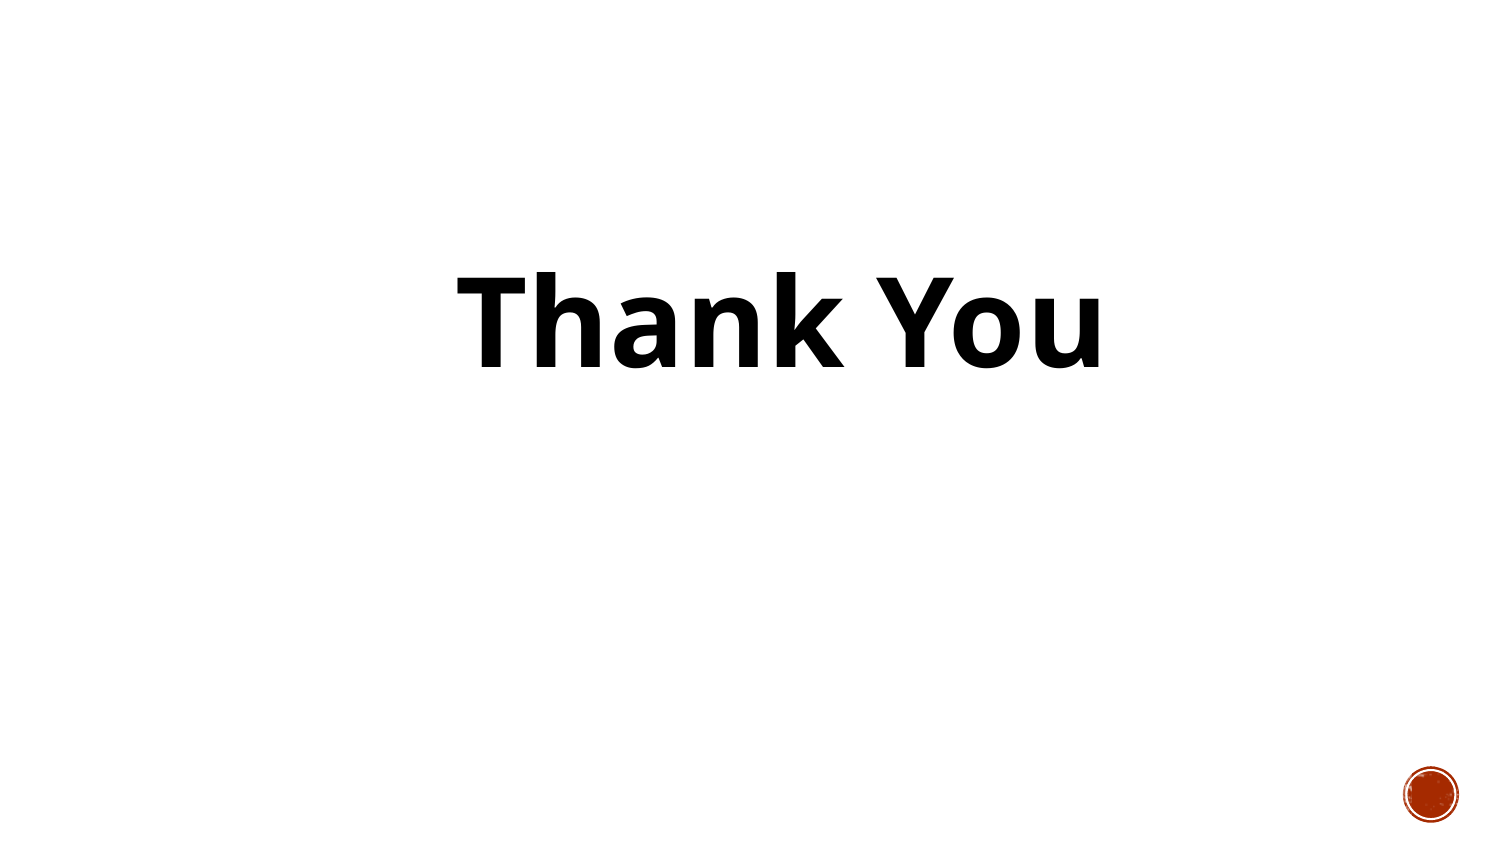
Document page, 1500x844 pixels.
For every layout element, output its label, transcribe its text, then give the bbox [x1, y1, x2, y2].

list Thank You [63, 244, 1437, 750]
